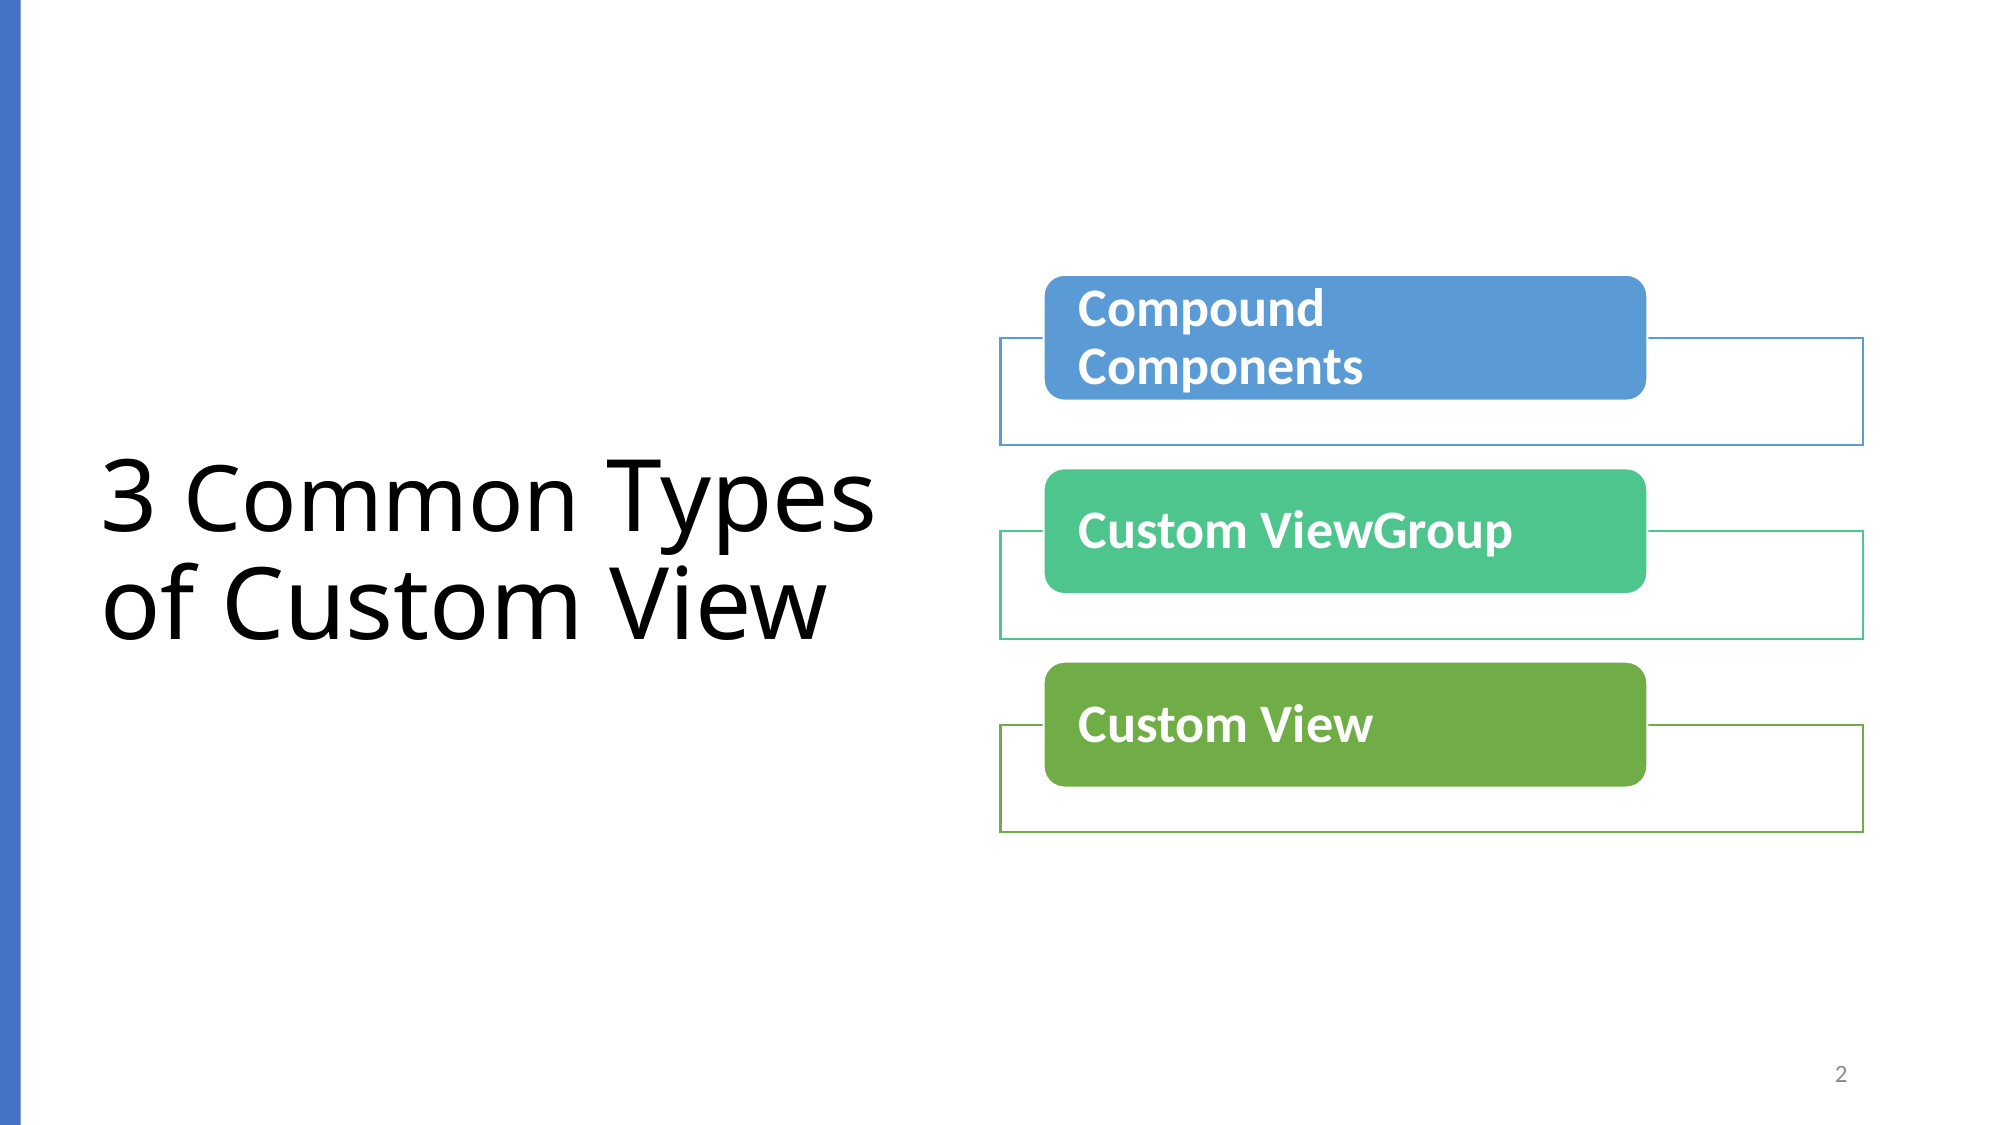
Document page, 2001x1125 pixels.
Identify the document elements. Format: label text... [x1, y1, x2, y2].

slide_number 2 [1412, 1042, 1863, 1103]
text_box [0, 0, 21, 1125]
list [1000, 101, 1863, 1005]
title 3 Common Types of Custom View [85, 101, 936, 1005]
